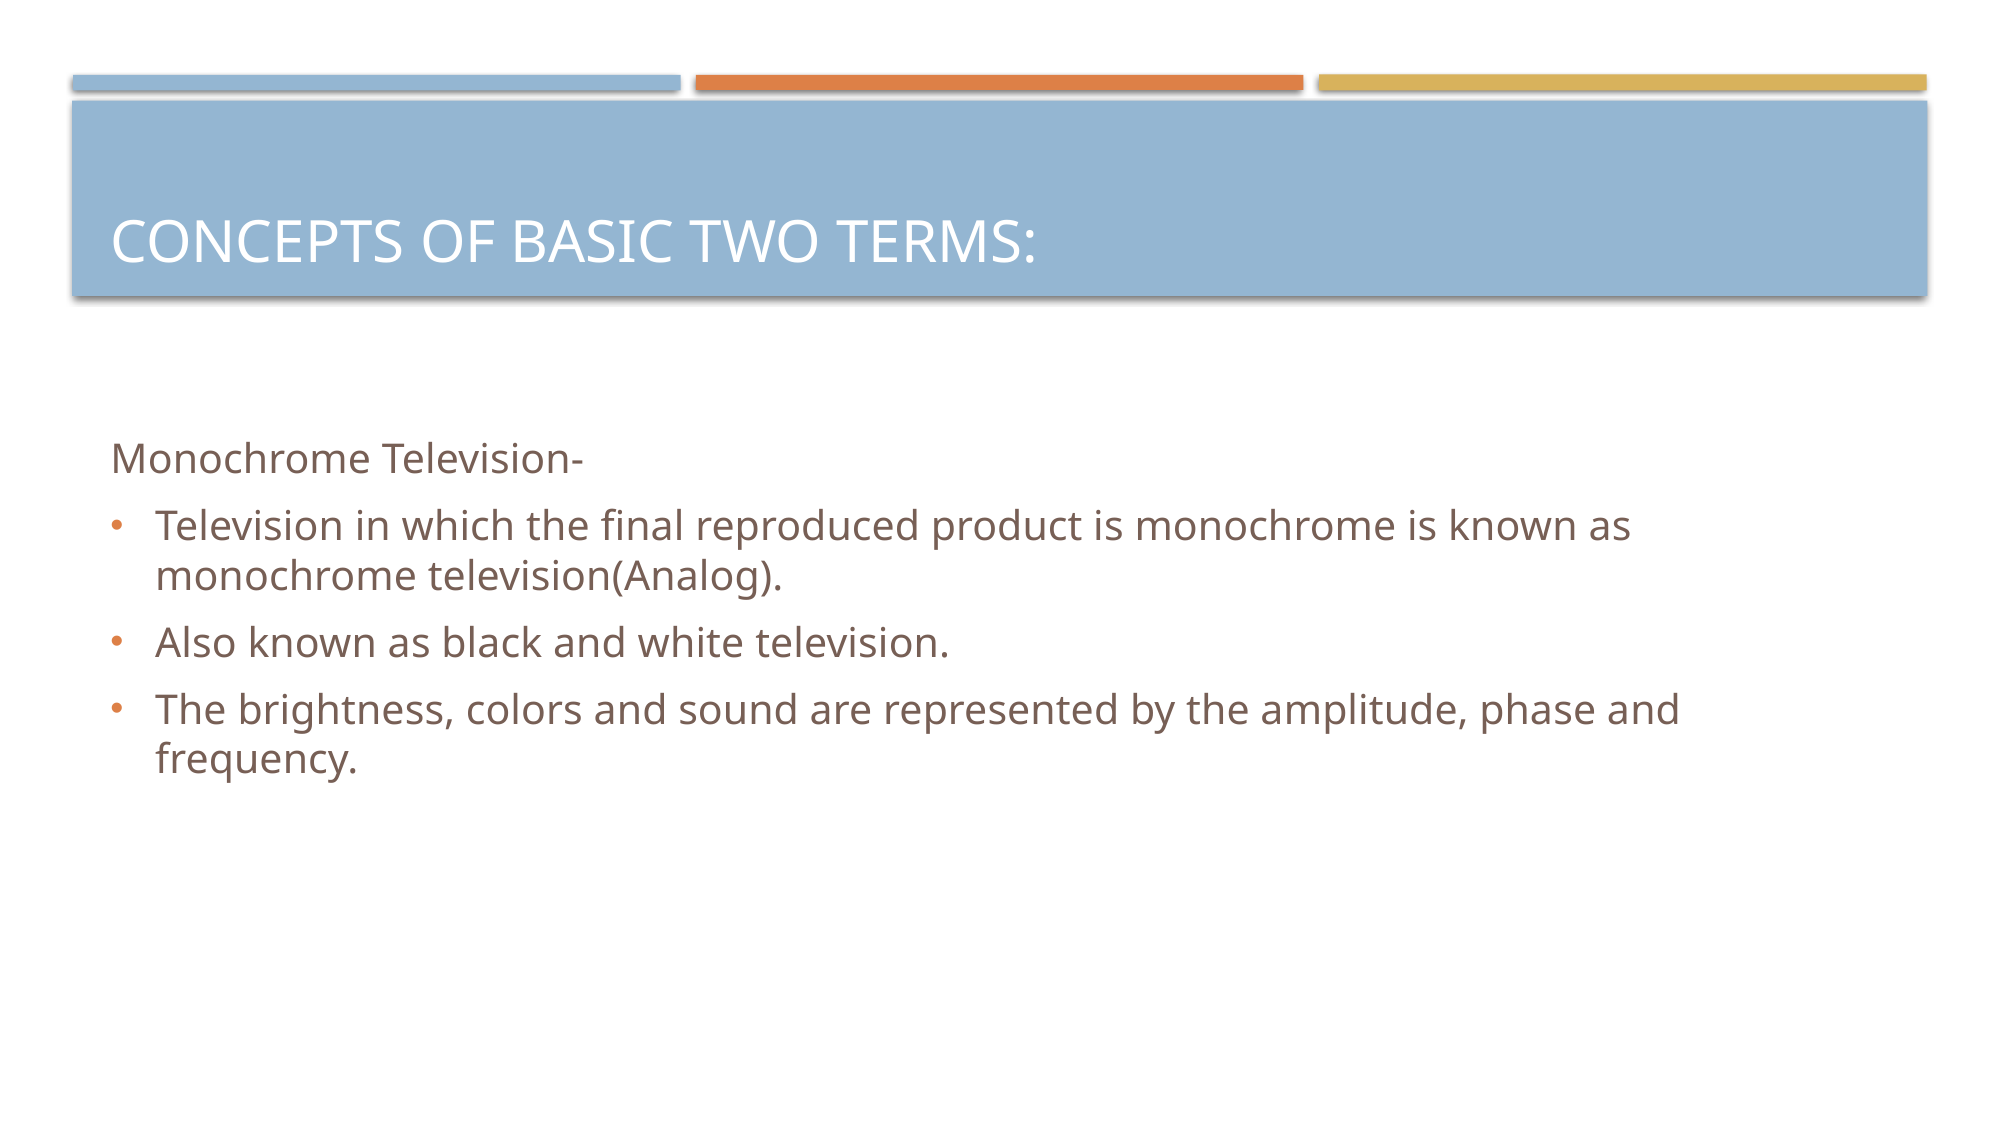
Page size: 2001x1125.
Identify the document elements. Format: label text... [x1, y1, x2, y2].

list Monochrome Television- Television in which the final reproduced product is monochrome is known as monochrome television(Analog). Also known as black and white television. The brightness, colors and sound are represented by the amplitude, phase and frequency. [95, 357, 1905, 962]
title Concepts of Basic two terms: [95, 115, 1905, 282]
